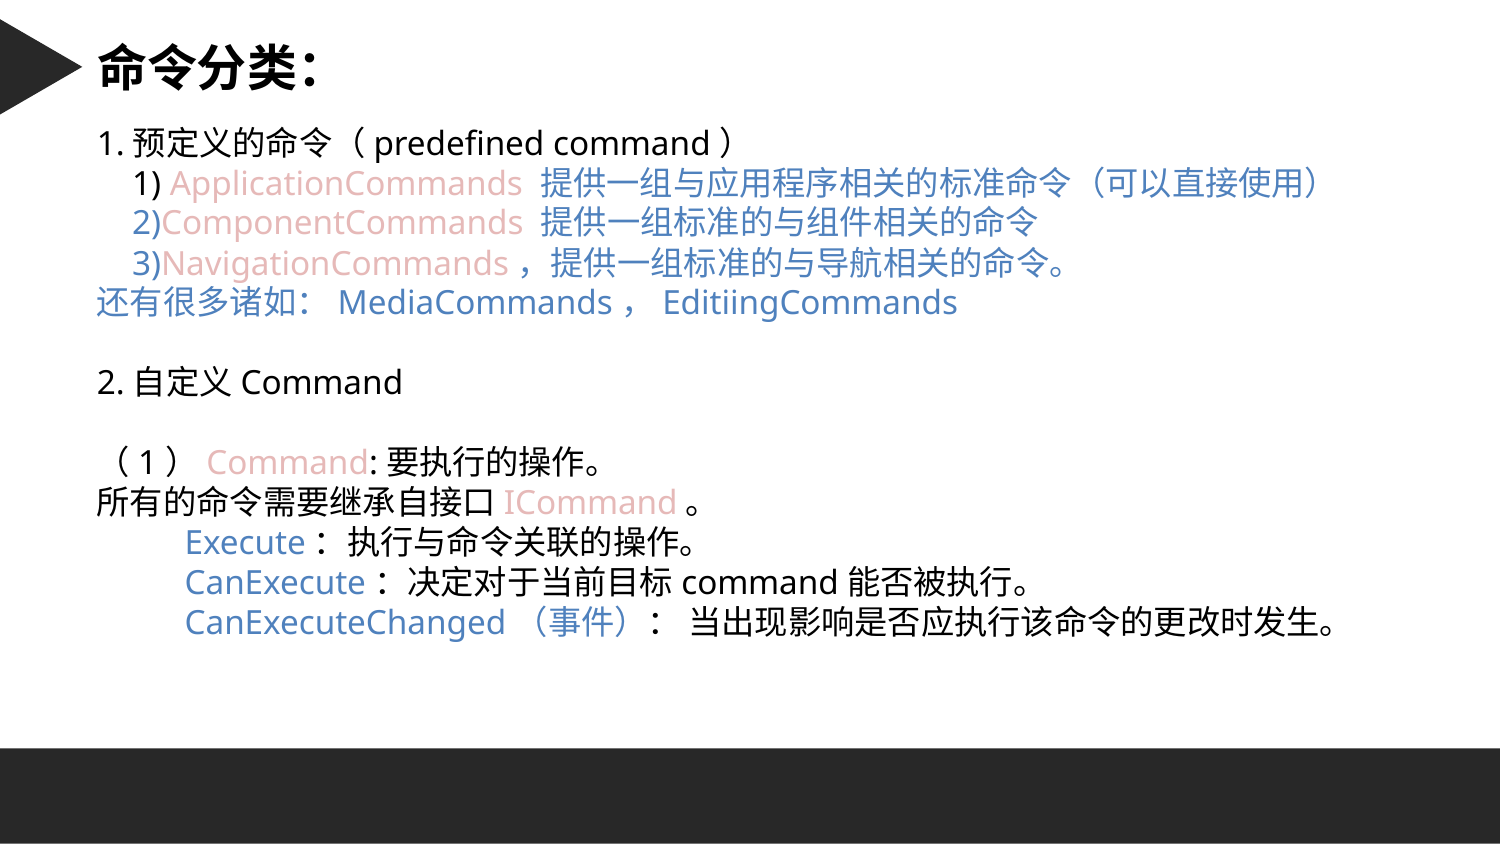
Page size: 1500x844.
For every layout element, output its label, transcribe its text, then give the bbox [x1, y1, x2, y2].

text_box [0, 19, 83, 115]
text_box 1.预定义的命令（predefined command） 1) ApplicationCommands 提供一组与应用程序相关的标准命令（可以直接使用） 2)ComponentCommands 提供一组标准的与组件相关的命令 3)NavigationCommands，提供一组标准的与导航相关的命令。 还有很多诸如：MediaCommands，EditiingCommands 2.自定义Command （1）Command:要执行的操作。 所有的命令需要继承自接口ICommand。 Execute：执行与命令关联的操作。 CanExecute：决定对于当前目标command能否被执行。 CanExecuteChanged（事件）： 当出现影响是否应执行该命令的更改时发生。 [82, 114, 1366, 689]
text_box [0, 748, 1500, 844]
text_box 命令分类： [82, 29, 363, 104]
